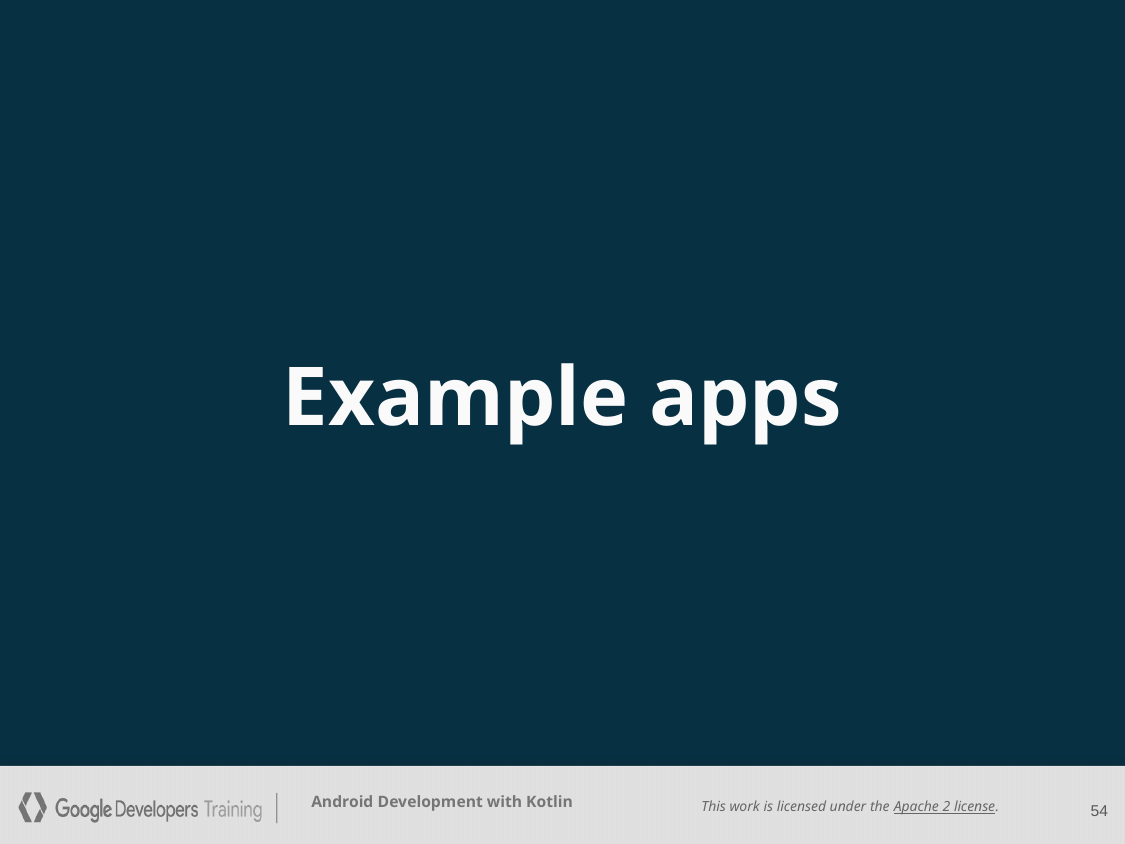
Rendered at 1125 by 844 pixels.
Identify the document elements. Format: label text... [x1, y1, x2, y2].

picture [0, 0, 1125, 844]
text_box Example apps [38, 105, 1087, 680]
slide_number 54 [1051, 777, 1120, 842]
